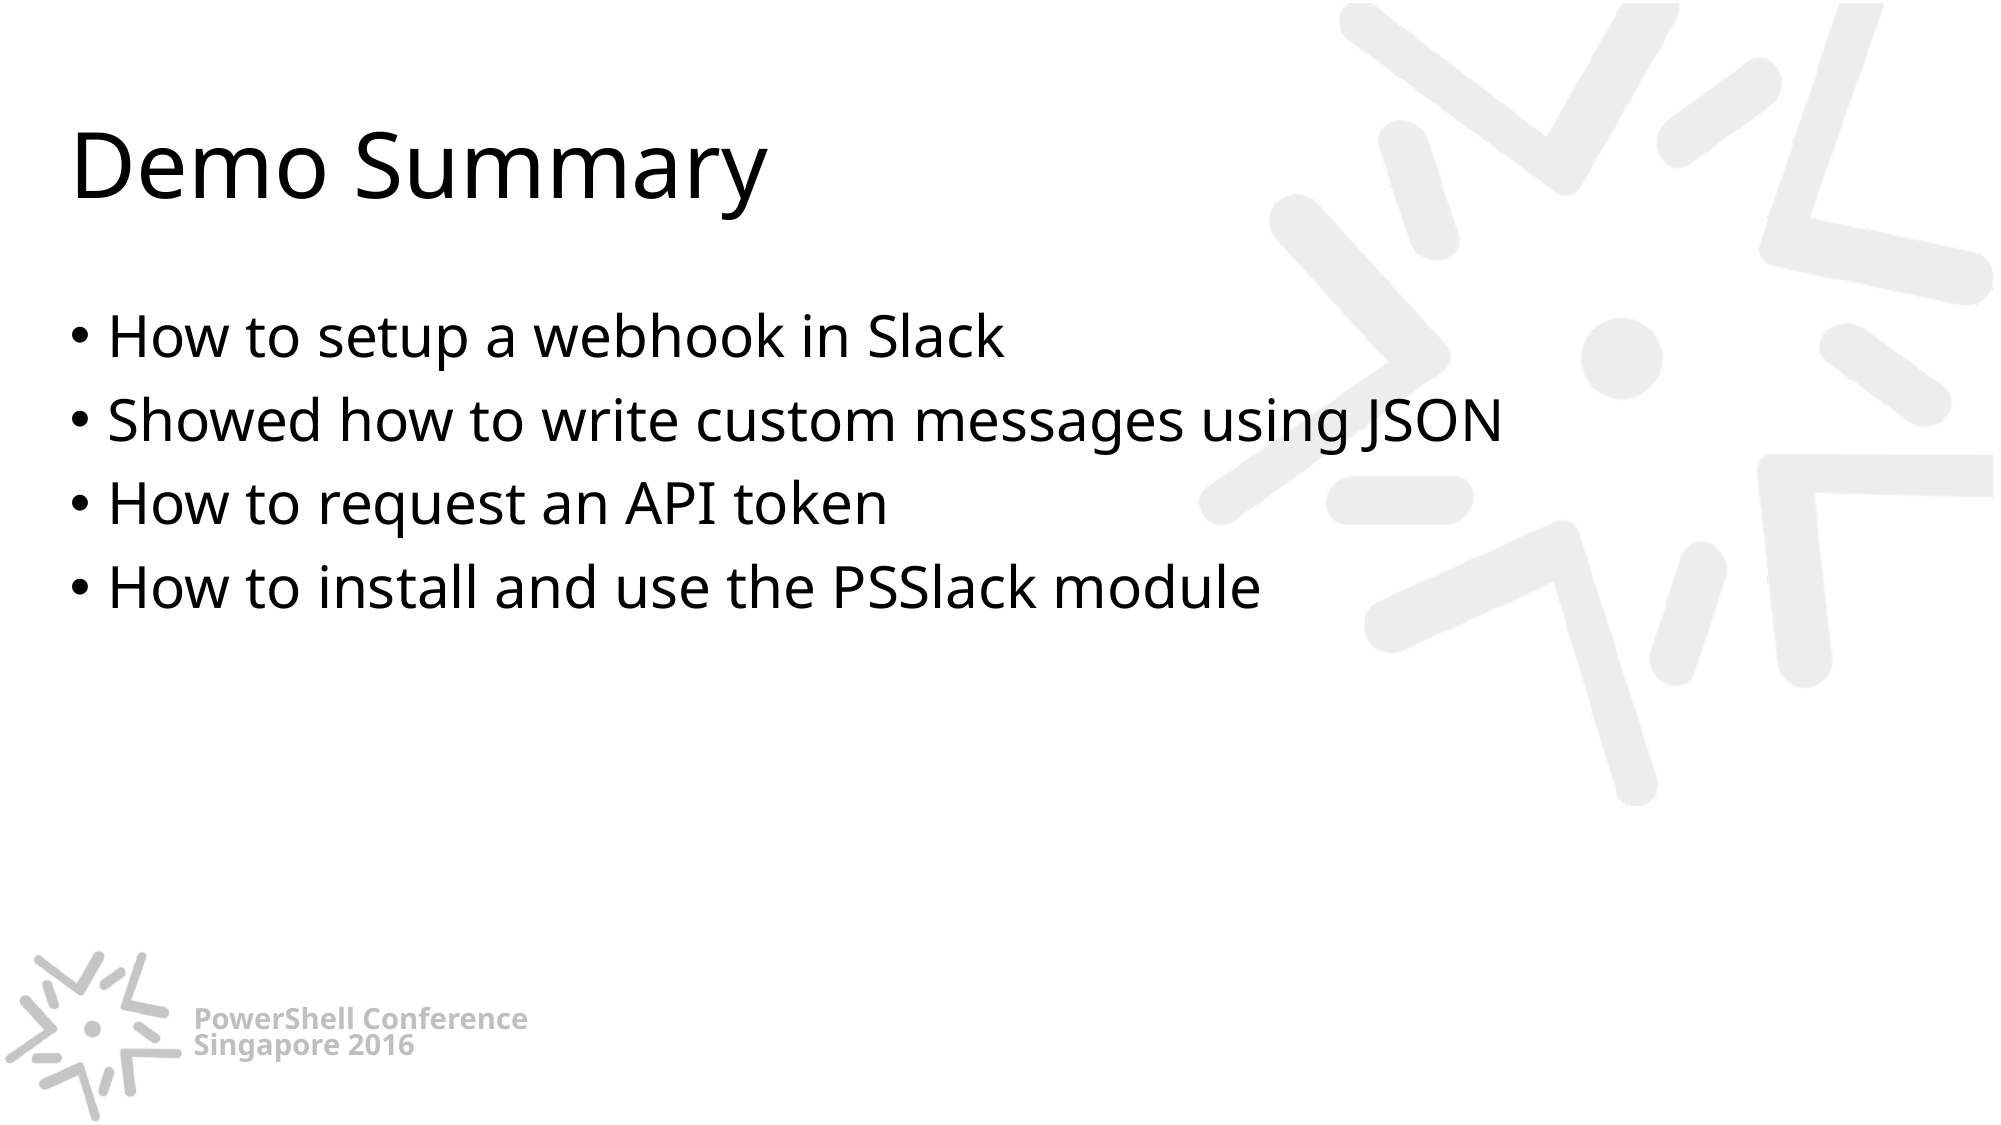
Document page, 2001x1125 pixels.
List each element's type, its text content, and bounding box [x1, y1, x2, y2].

list How to setup a webhook in Slack Showed how to write custom messages using JSON How to request an API token How to install and use the PSSlack module [55, 299, 1953, 1014]
title Demo Summary [55, 59, 1953, 278]
picture [1190, 3, 1993, 806]
